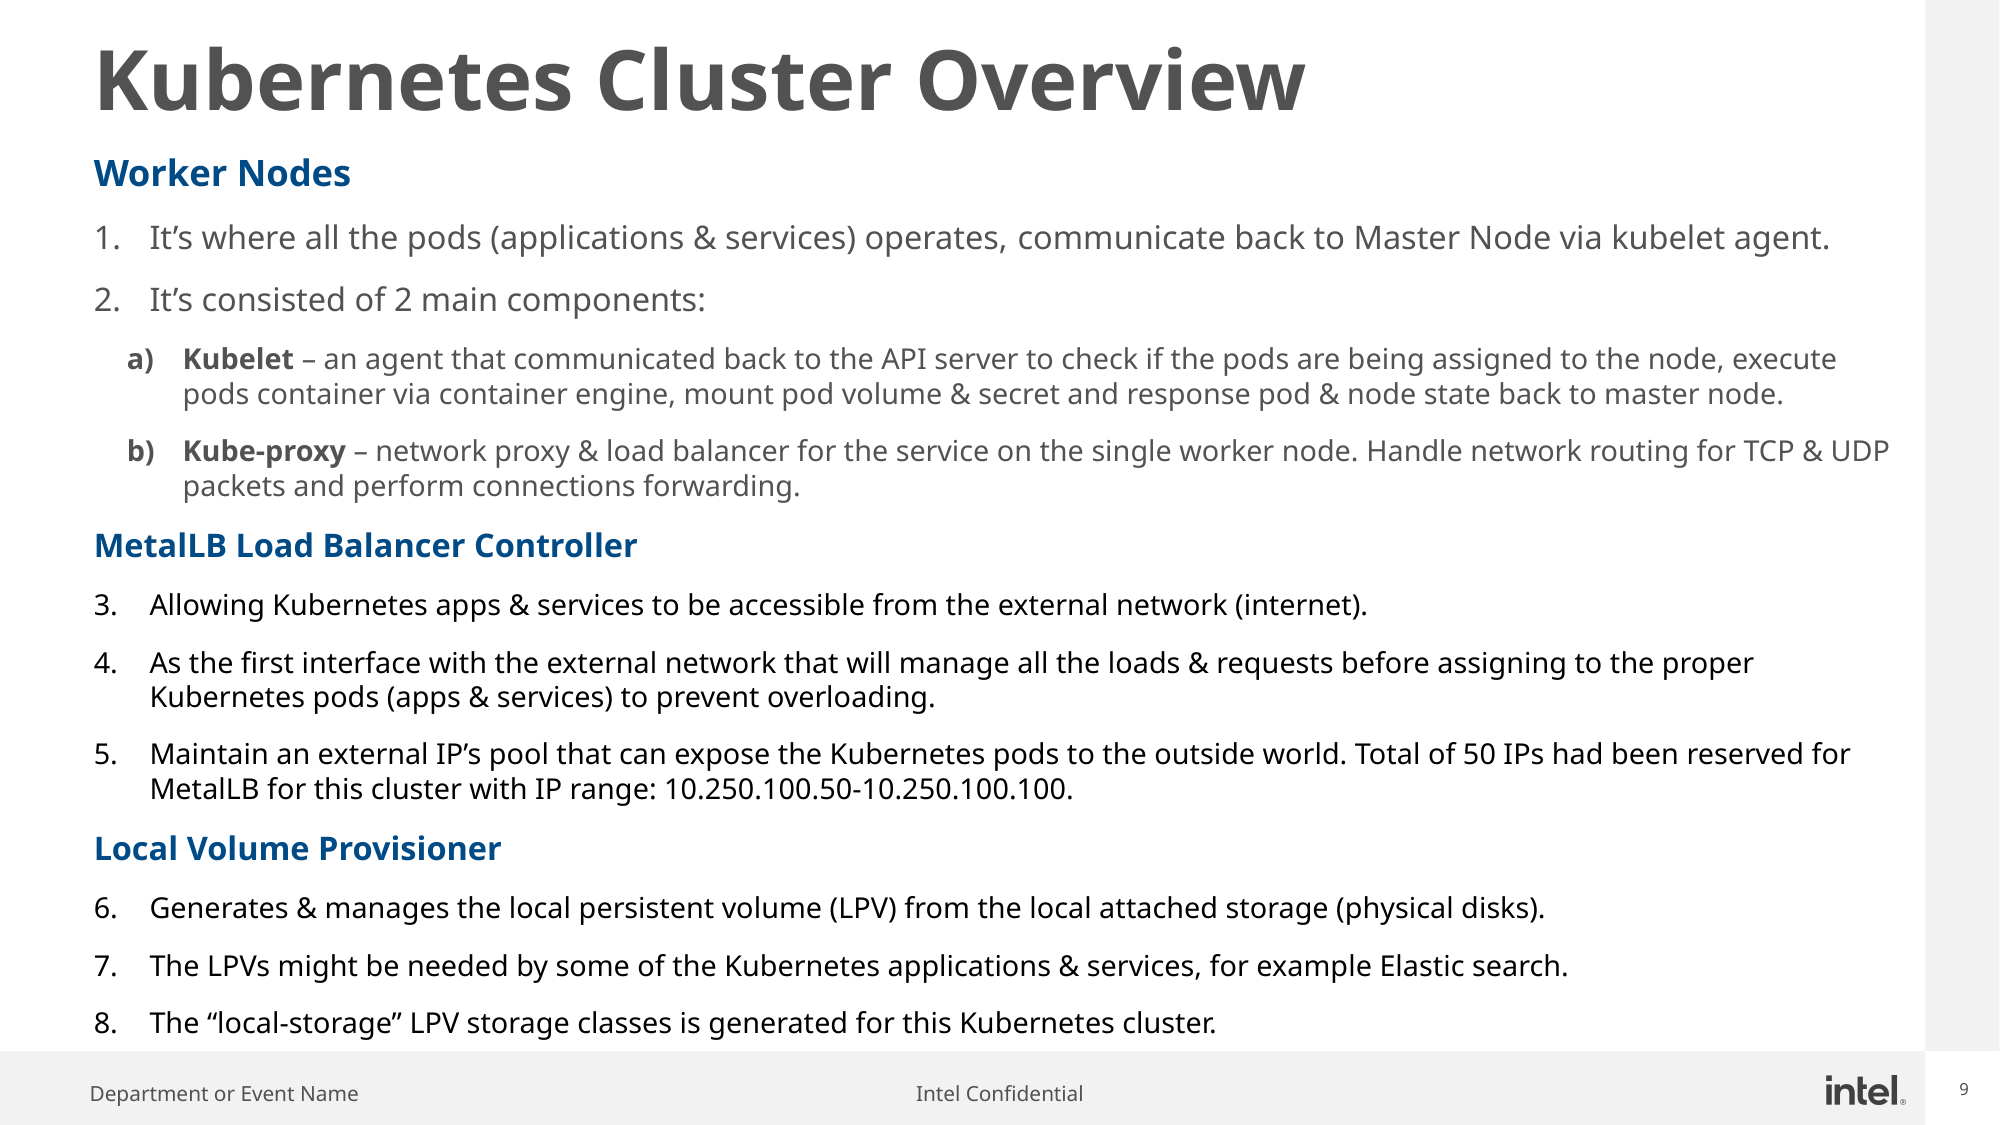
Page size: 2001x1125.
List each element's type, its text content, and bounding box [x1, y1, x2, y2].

title Kubernetes Cluster Overview [93, 38, 1901, 134]
list Worker Nodes It’s where all the pods (applications & services) operates, communicate back to Master Node via kubelet agent. It’s consisted of 2 main components: Kubelet – an agent that communicated back to the API server to check if the pods are being assigned to the node, execute pods container via container engine, mount pod volume & secret and response pod & node state back to master node. Kube-proxy – network proxy & load balancer for the service on the single worker node. Handle network routing for TCP & UDP packets and perform connections forwarding. MetalLB Load Balancer Controller Allowing Kubernetes apps & services to be accessible from the external network (internet). As the first interface with the external network that will manage all the loads & requests before assigning to the proper Kubernetes pods (apps & services) to prevent overloading. Maintain an external IP’s pool that can expose the Kubernetes pods to the outside world. Total of 50 IPs had been reserved for MetalLB for this cluster with IP range: 10.250.100.50-10.250.100.100. Local Volume Provisioner Generates & manages the local persistent volume (LPV) from the local attached storage (physical disks). The LPVs might be needed by some of the Kubernetes applications & services, for example Elastic search. The “local-storage” LPV storage classes is generated for this Kubernetes cluster. [93, 149, 1901, 1042]
picture [1826, 1075, 1906, 1105]
